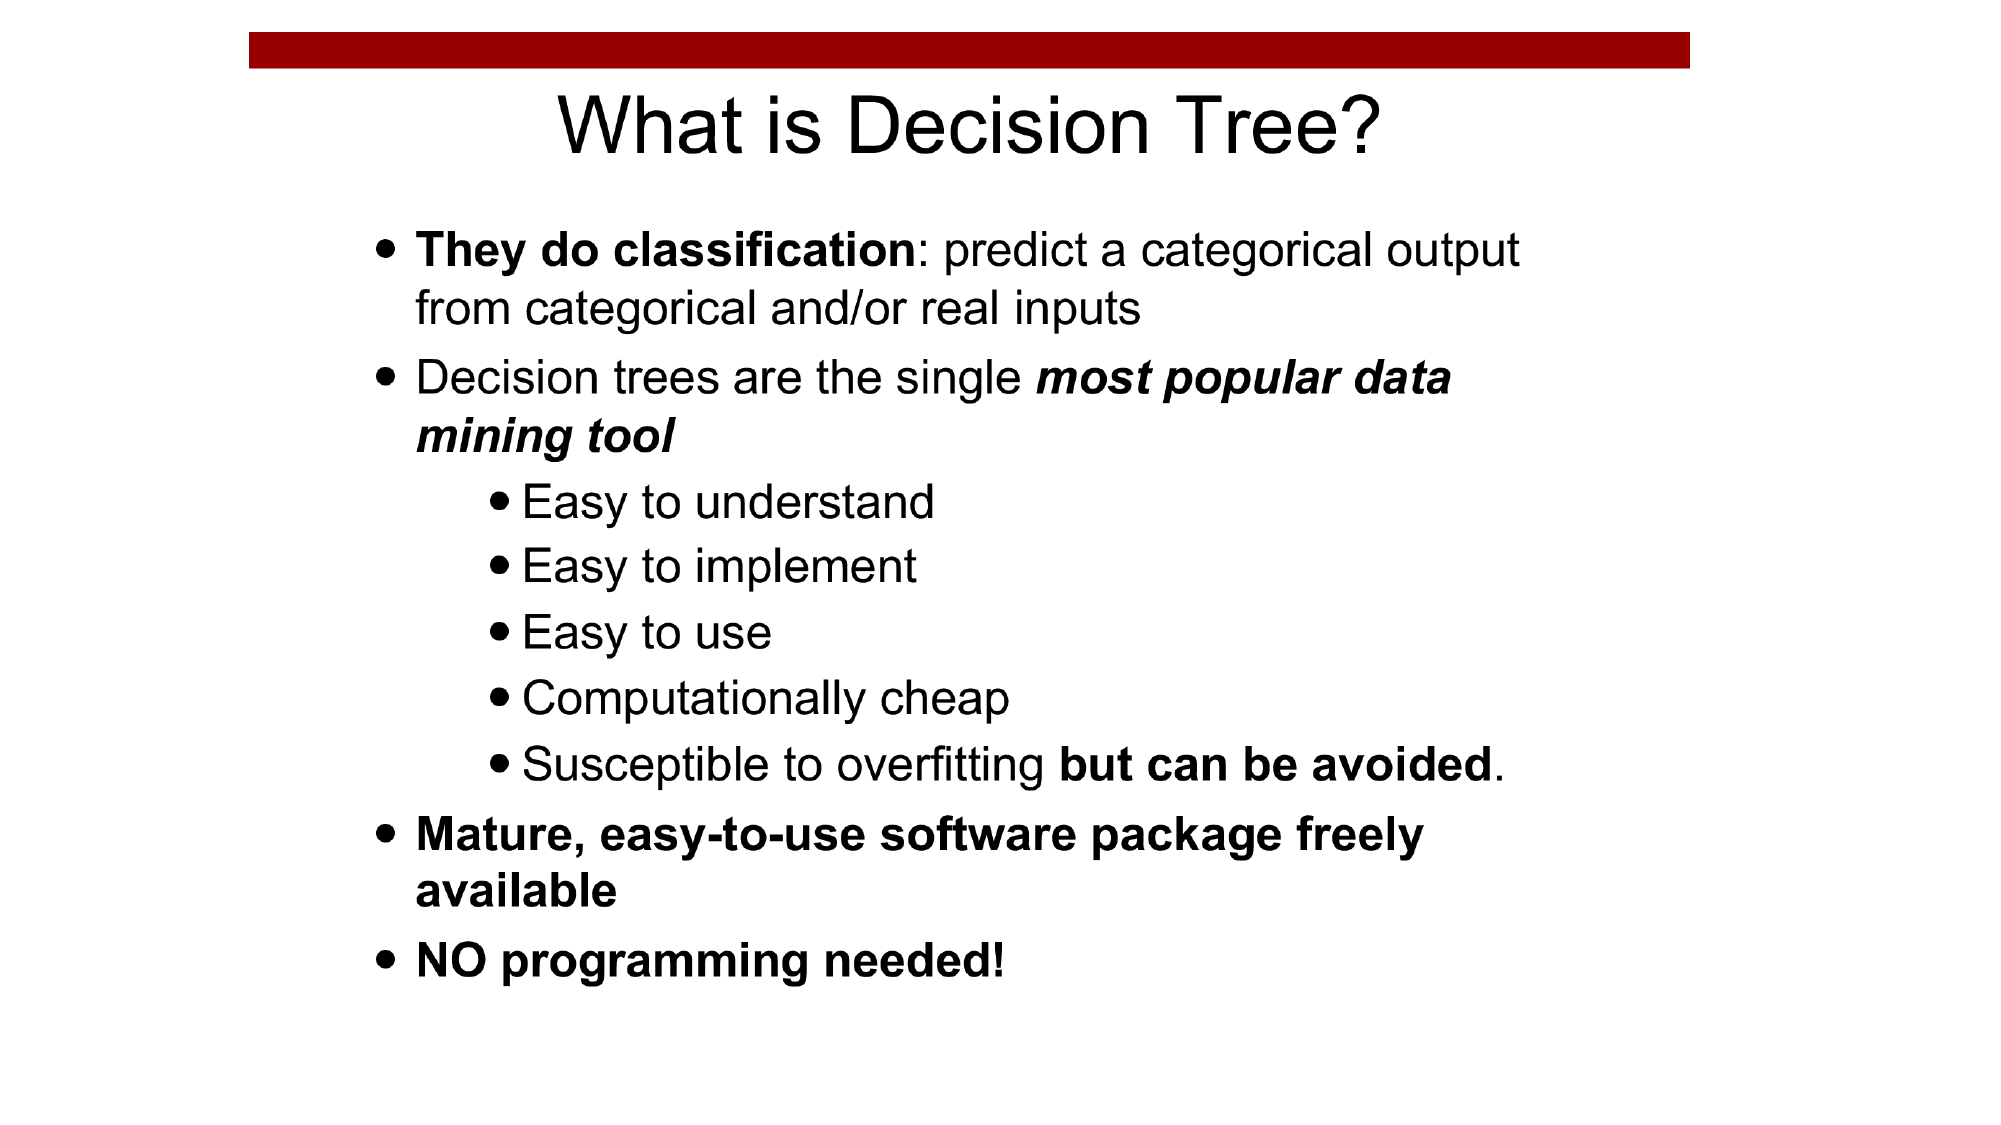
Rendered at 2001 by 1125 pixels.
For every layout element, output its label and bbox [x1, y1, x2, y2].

picture [249, 32, 1690, 1113]
